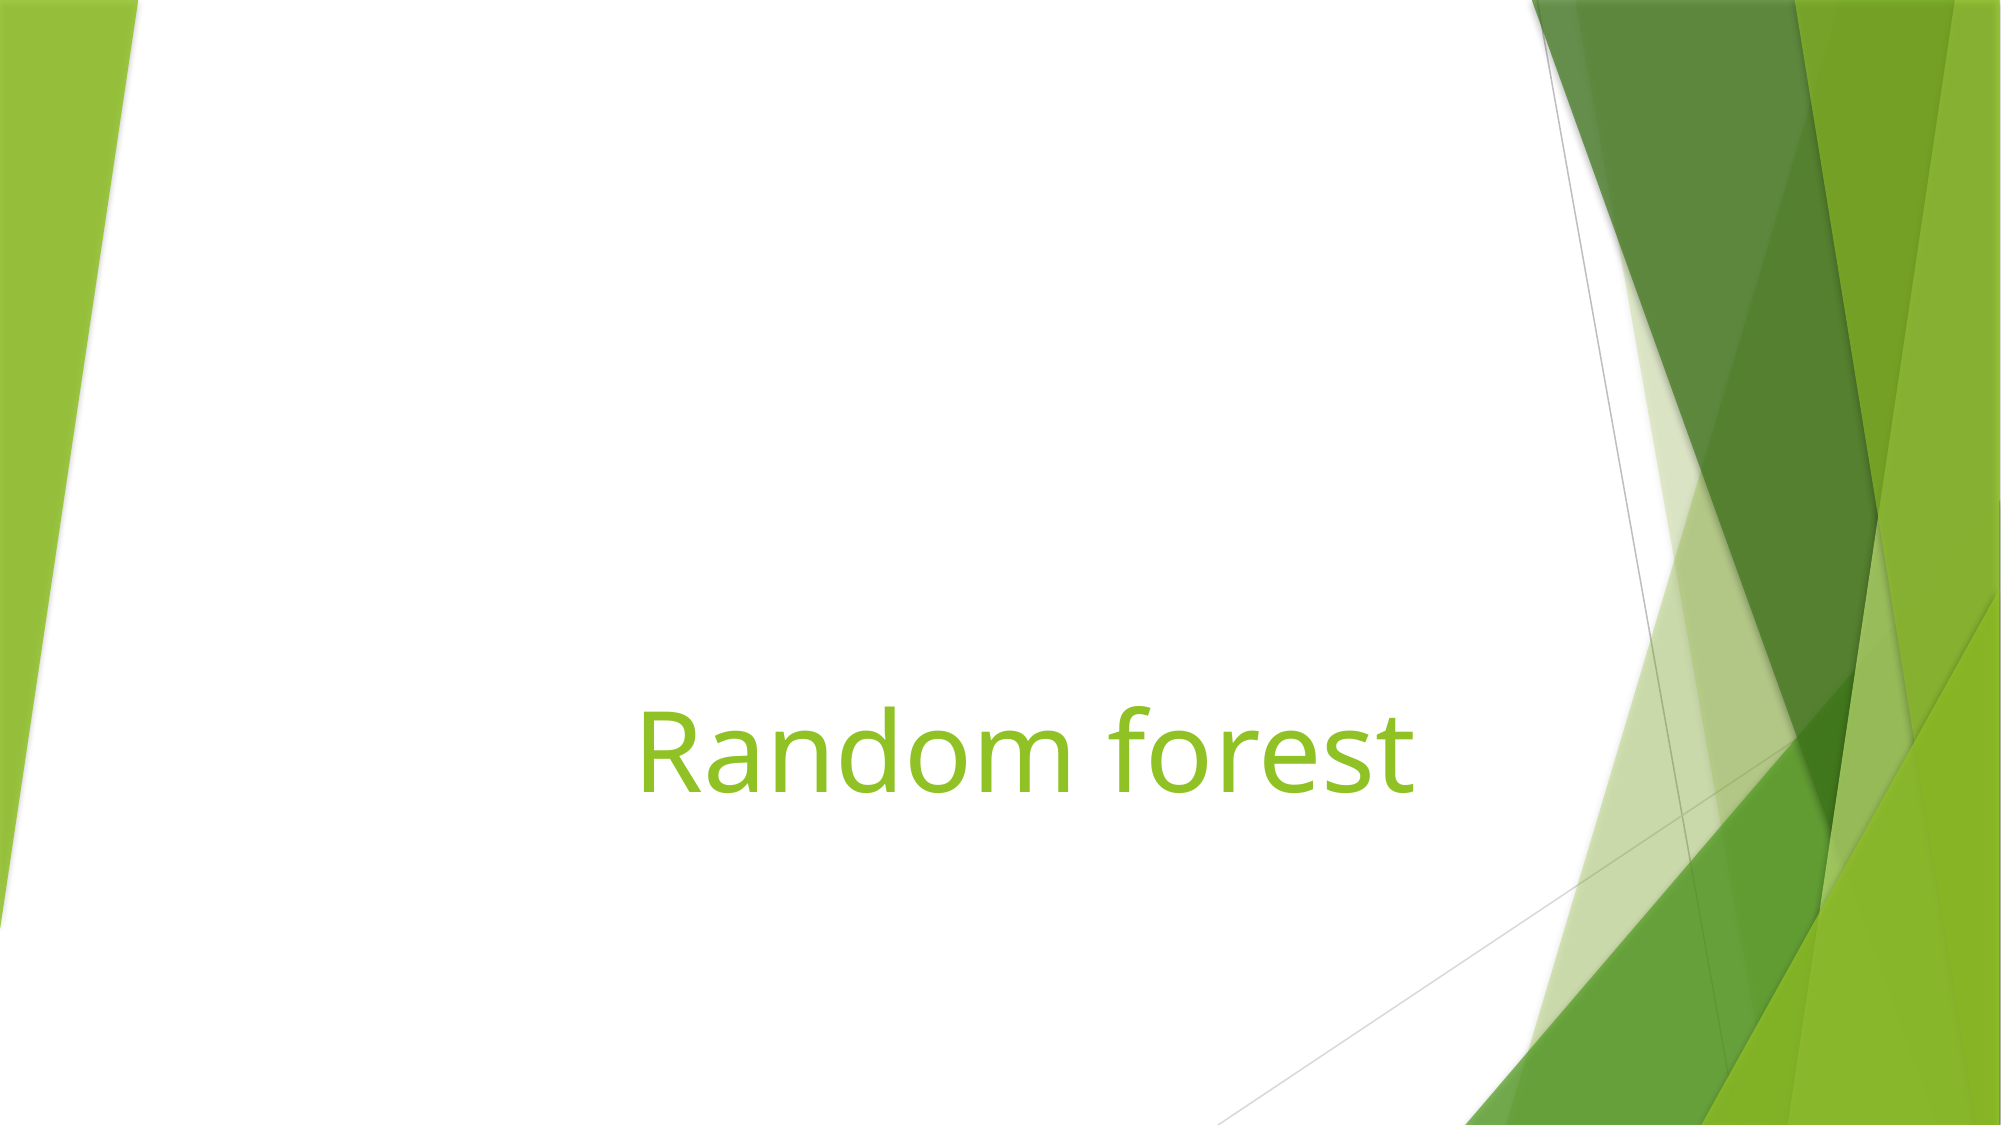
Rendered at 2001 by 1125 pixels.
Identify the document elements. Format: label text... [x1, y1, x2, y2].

title Random forest [362, 50, 1688, 823]
